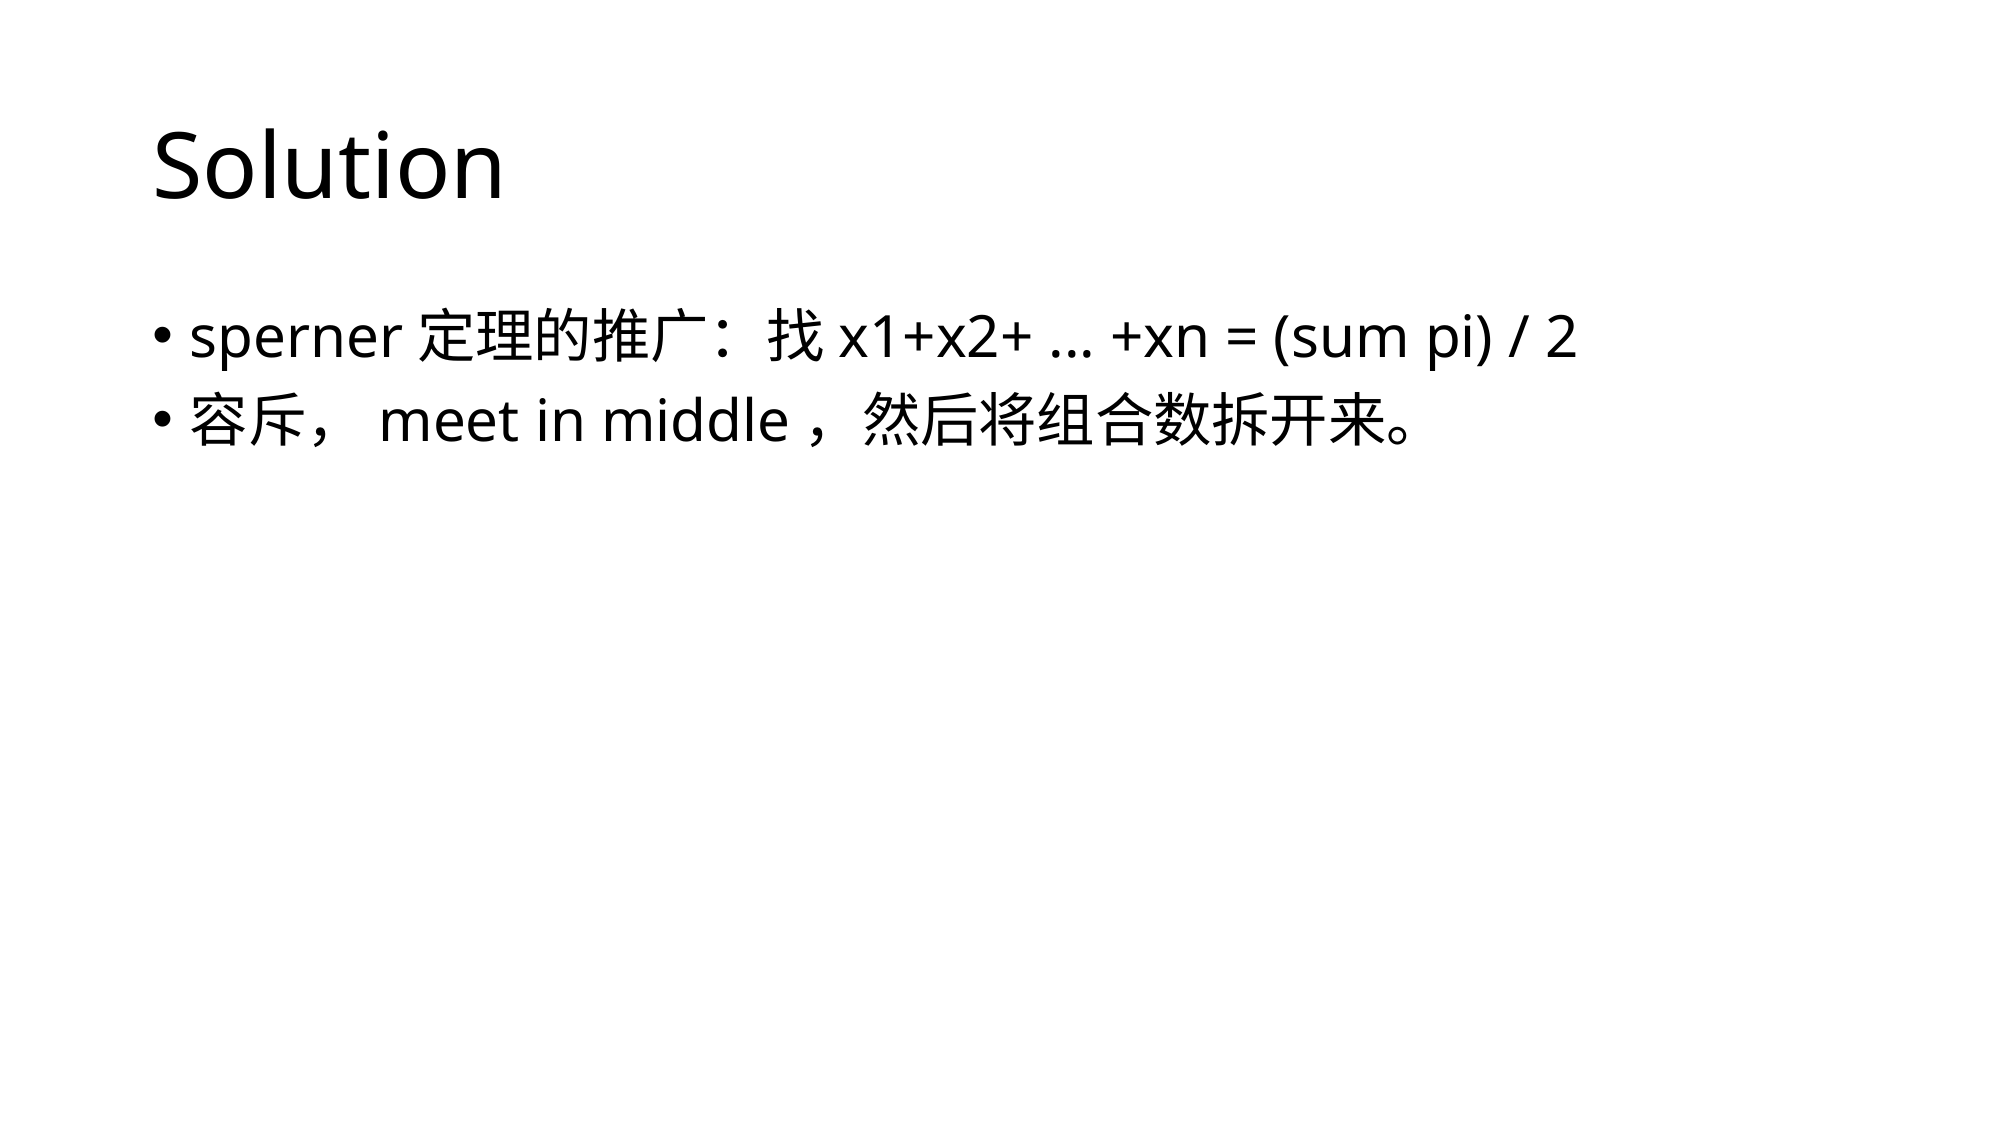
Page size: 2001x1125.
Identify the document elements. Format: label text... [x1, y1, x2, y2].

list sperner定理的推广：找x1+x2+ ... +xn = (sum pi) / 2 容斥，meet in middle，然后将组合数拆开来。 [137, 299, 1863, 1014]
title Solution [137, 59, 1863, 278]
